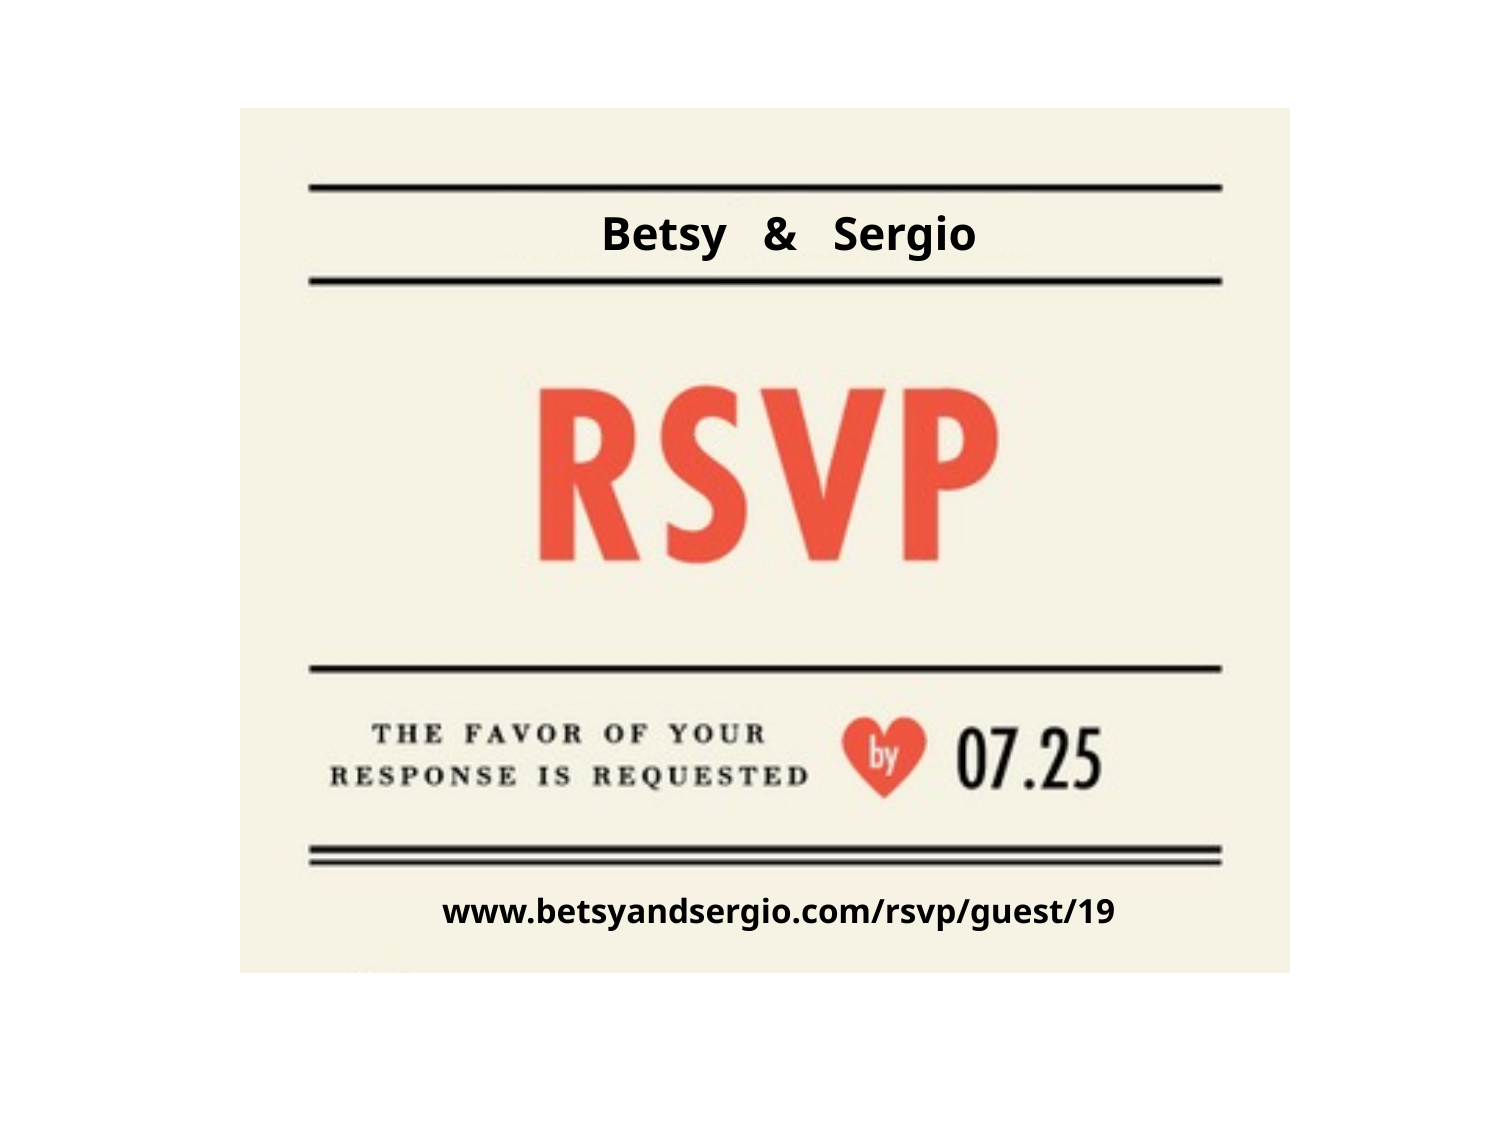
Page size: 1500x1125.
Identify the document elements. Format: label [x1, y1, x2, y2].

text_box [240, 108, 1290, 973]
